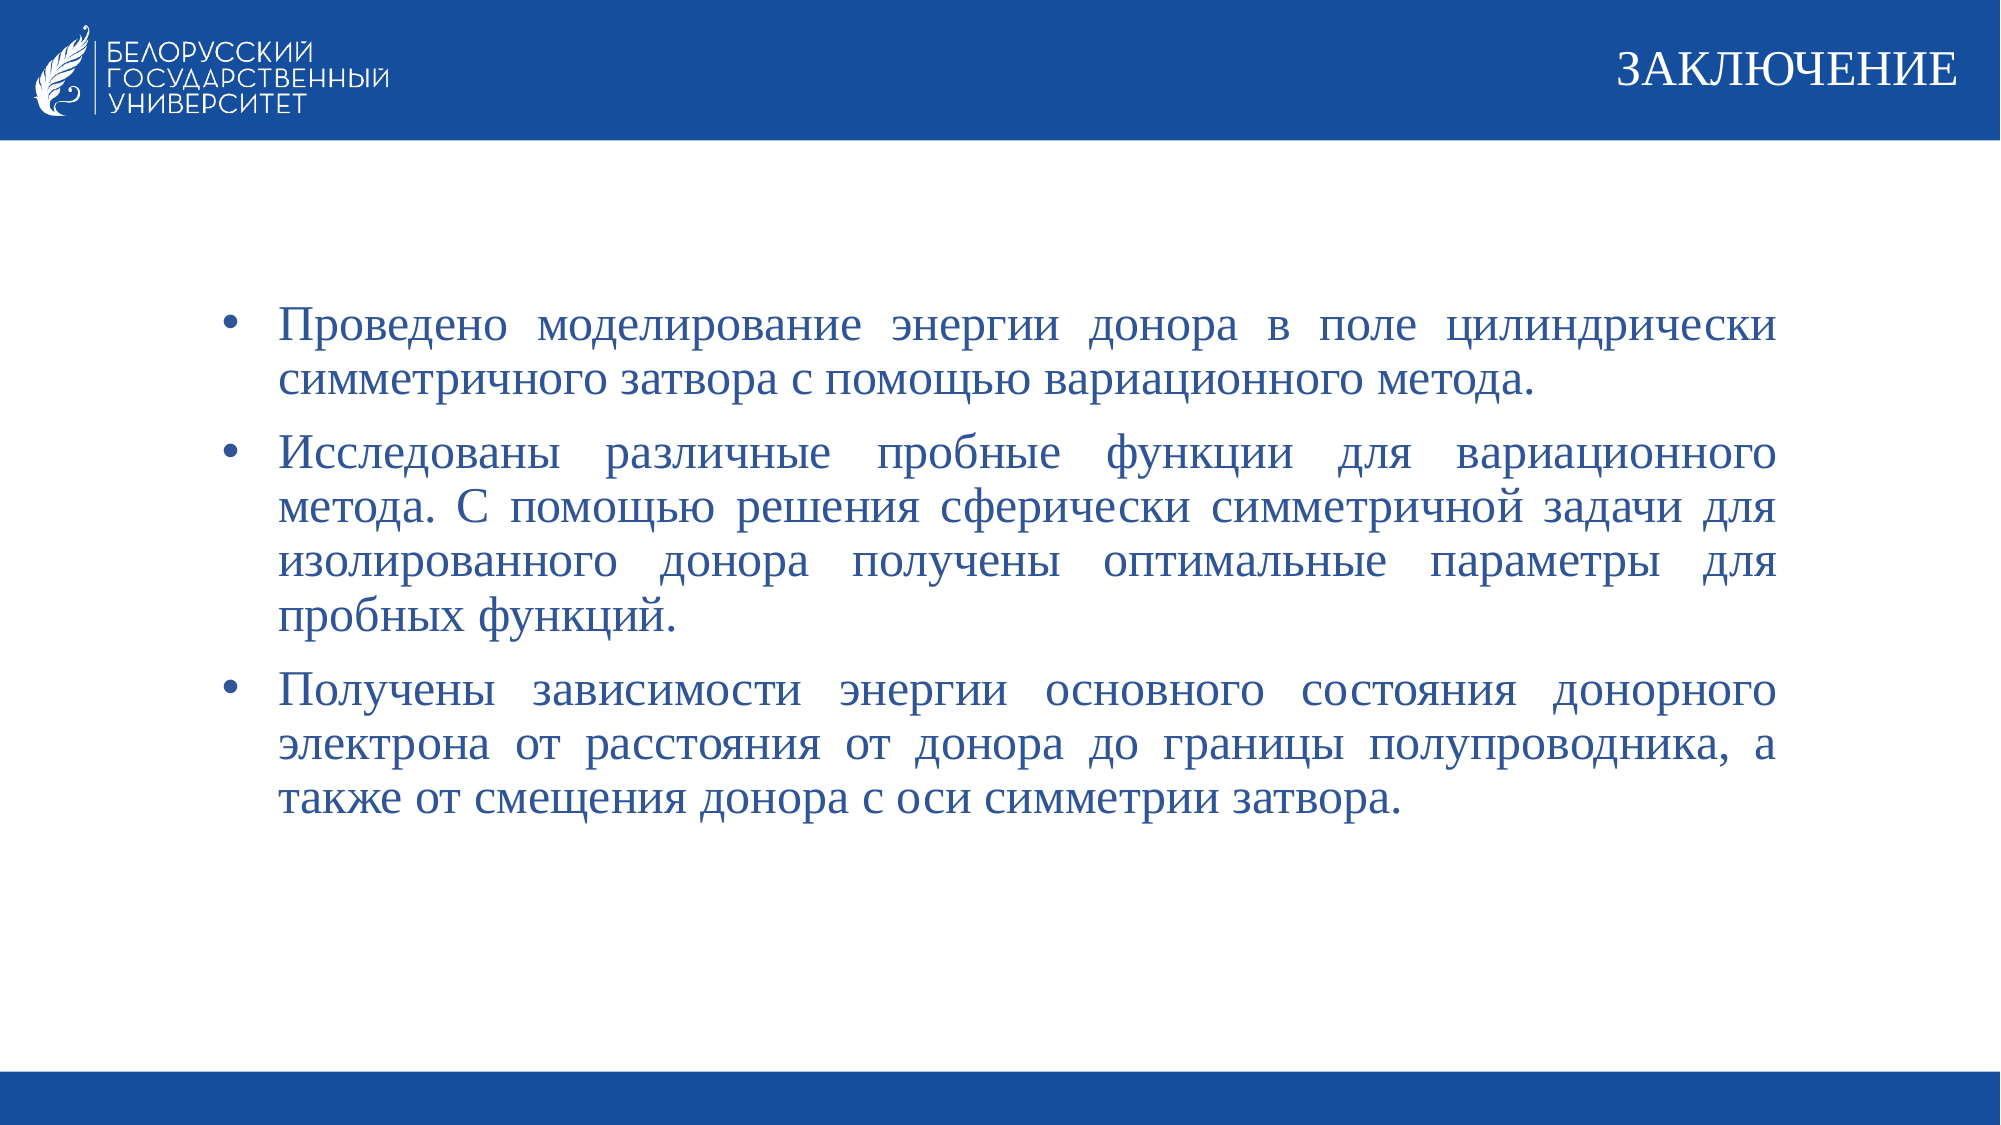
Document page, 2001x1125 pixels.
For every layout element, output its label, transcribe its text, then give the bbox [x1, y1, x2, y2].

picture [33, 25, 388, 116]
list Проведено моделирование энергии донора в поле цилиндрически симметричного затвора с помощью вариационного метода. Исследованы различные пробные функции для вариационного метода. С помощью решения сферически симметричной задачи для изолированного донора получены оптимальные параметры для пробных функций. Получены зависимости энергии основного состояния донорного электрона от расстояния от донора до границы полупроводника, а также от смещения донора с оси симметрии затвора. [206, 289, 1793, 848]
title ЗАКЛЮЧЕНИЕ [898, 6, 1975, 134]
